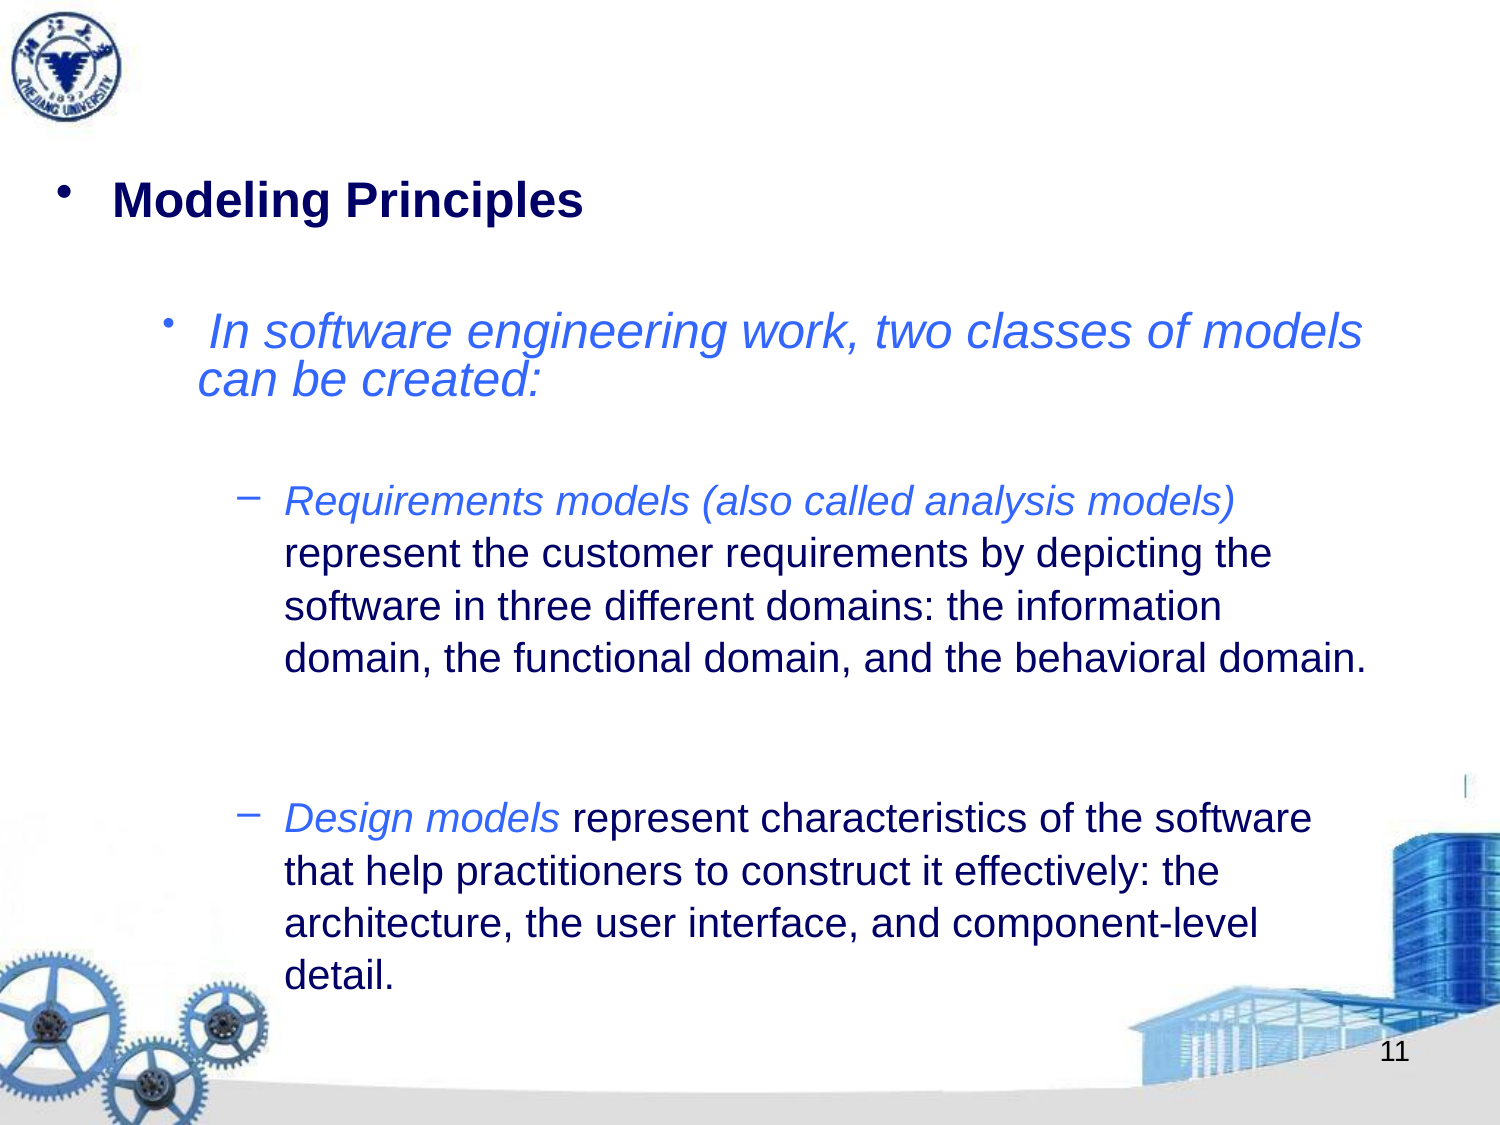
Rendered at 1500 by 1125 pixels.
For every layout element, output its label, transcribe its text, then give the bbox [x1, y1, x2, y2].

text_box Modeling Principles [41, 160, 1392, 386]
slide_number 11 [1115, 1024, 1426, 1103]
text_box In software engineering work, two classes of models can be created: Requirements models (also called analysis models) represent the customer requirements by depicting the software in three different domains: the information domain, the functional domain, and the behavioral domain. Design models represent characteristics of the software that help practitioners to construct it effectively: the architecture, the user interface, and component-level detail. [147, 302, 1391, 1035]
picture [0, 0, 1500, 1125]
